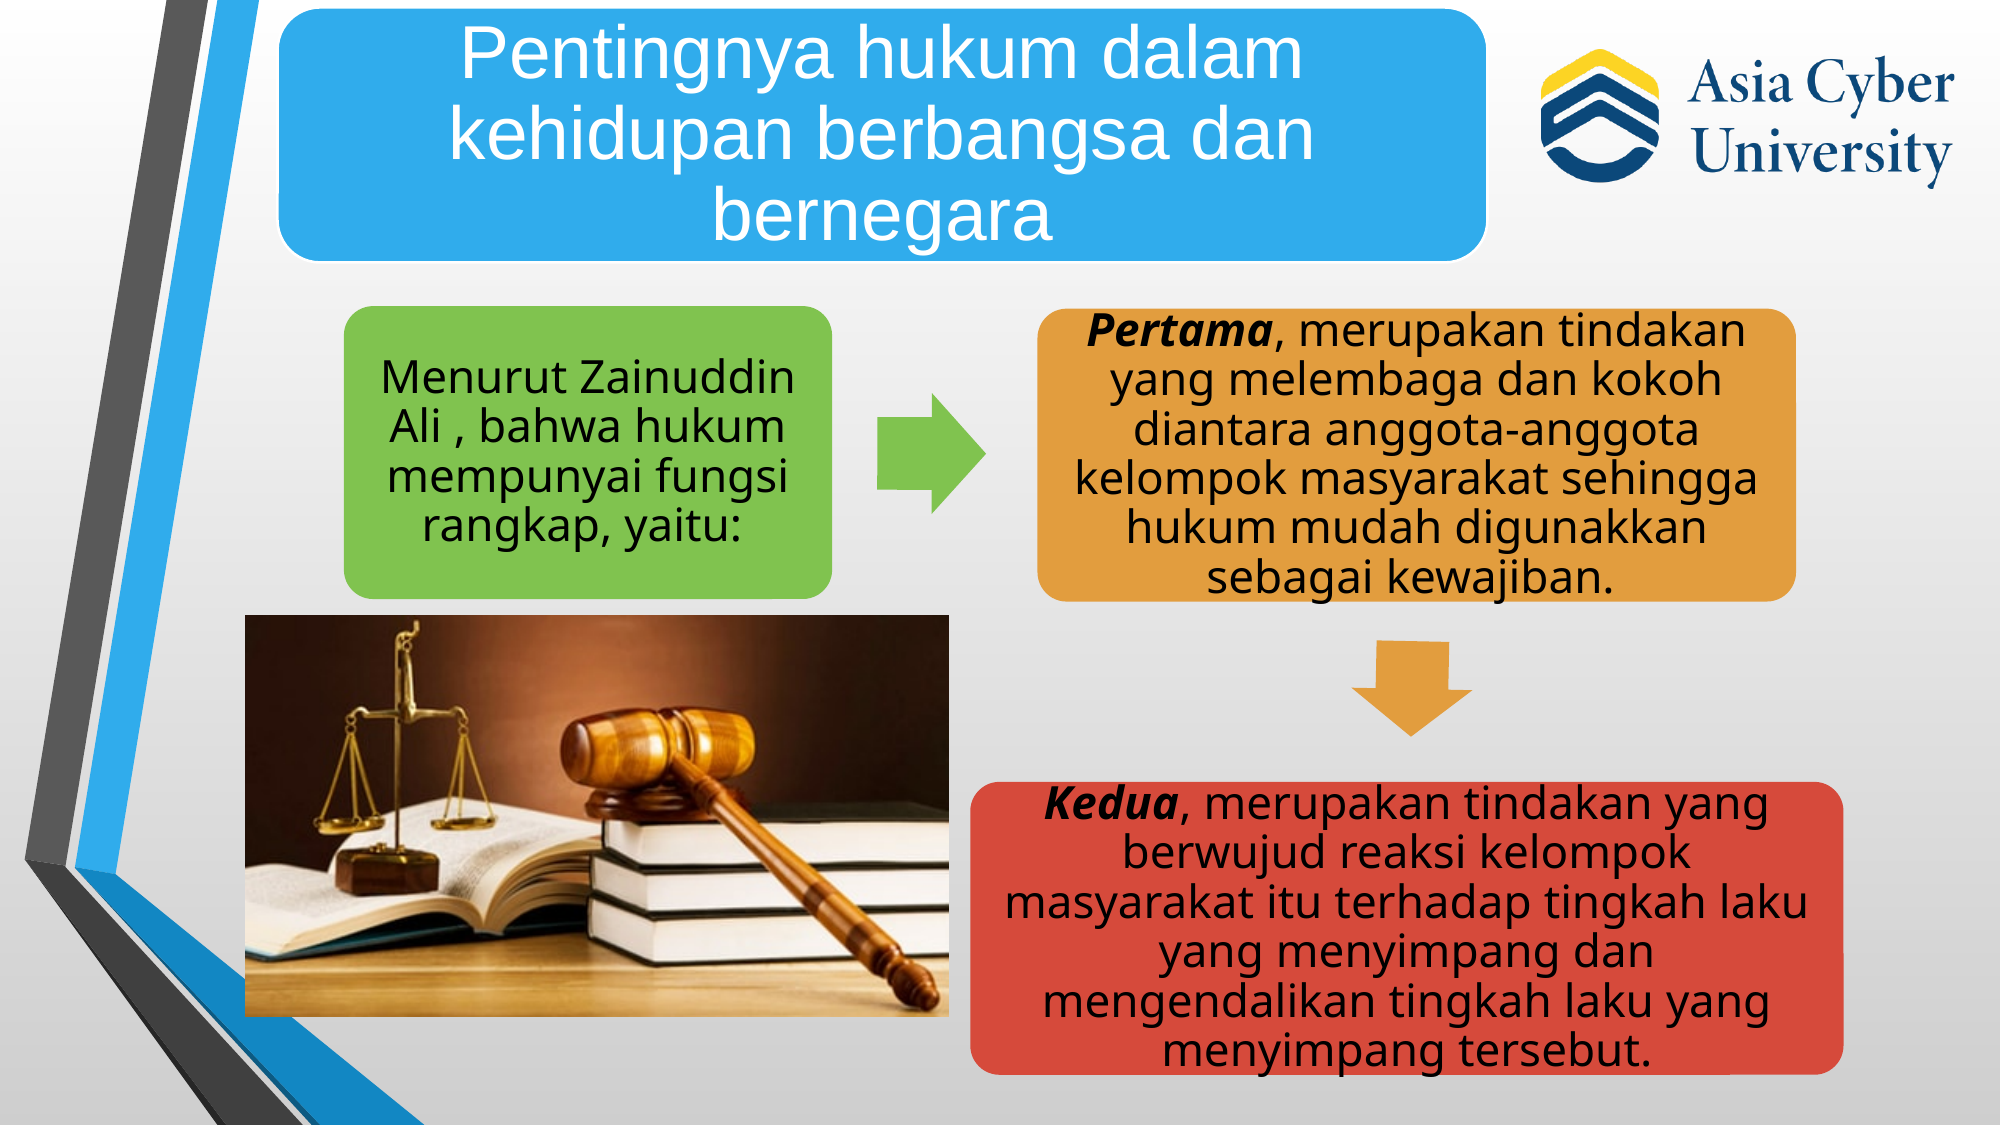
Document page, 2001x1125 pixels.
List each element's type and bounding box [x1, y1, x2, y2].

text_box [277, 0, 1488, 271]
picture [245, 614, 949, 1017]
text_box [262, 305, 1868, 1088]
picture [1541, 49, 1955, 189]
